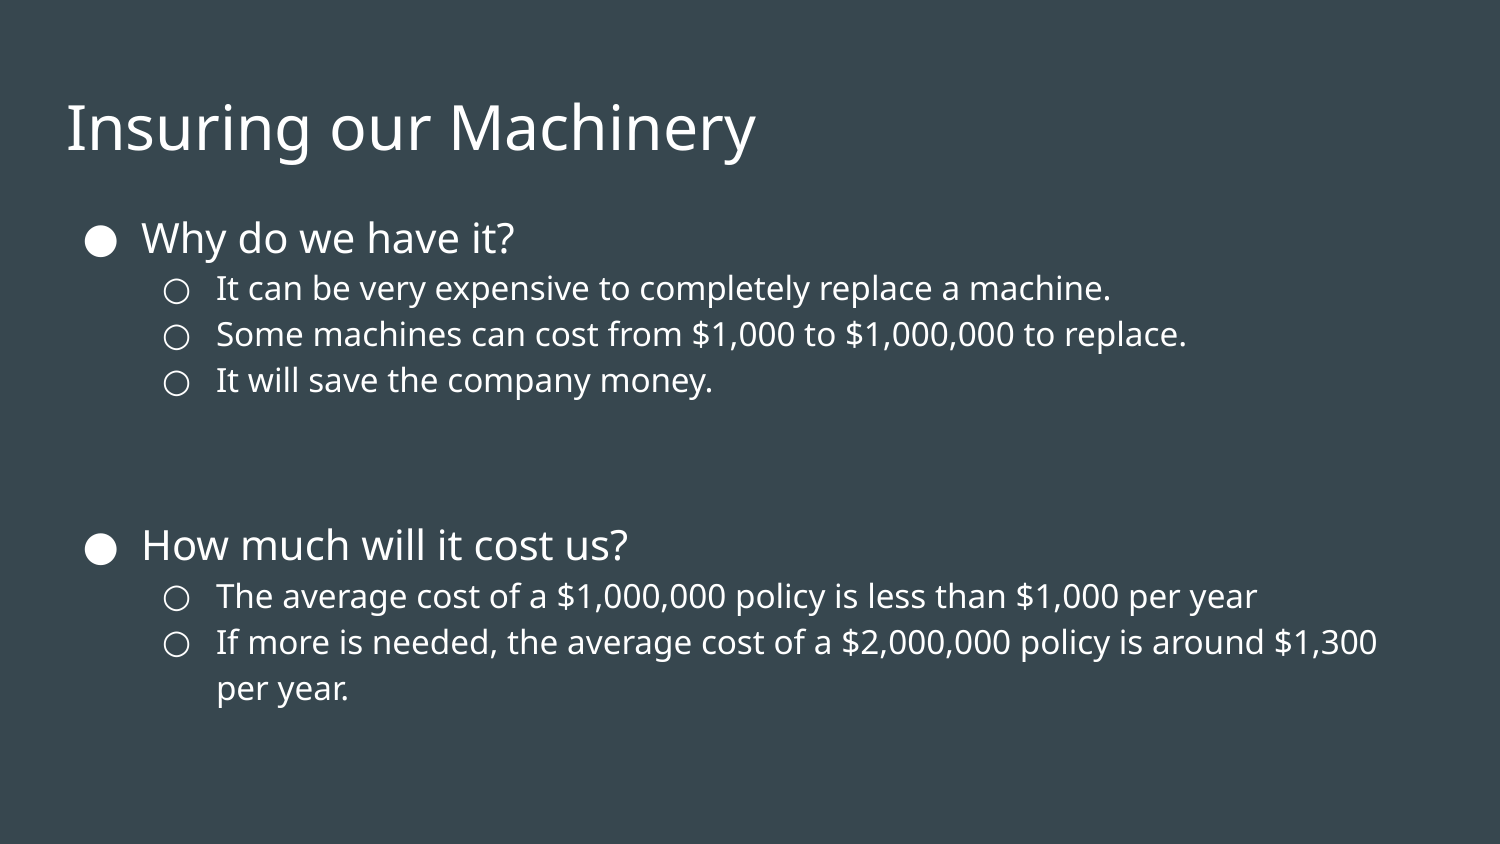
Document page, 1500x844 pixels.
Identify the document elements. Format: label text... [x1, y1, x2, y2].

title Insuring our Machinery [51, 72, 1449, 167]
list Why do we have it? It can be very expensive to completely replace a machine. Some machines can cost from $1,000 to $1,000,000 to replace. It will save the company money. How much will it cost us? The average cost of a $1,000,000 policy is less than $1,000 per year If more is needed, the average cost of a $2,000,000 policy is around $1,300 per year. [51, 189, 1449, 750]
